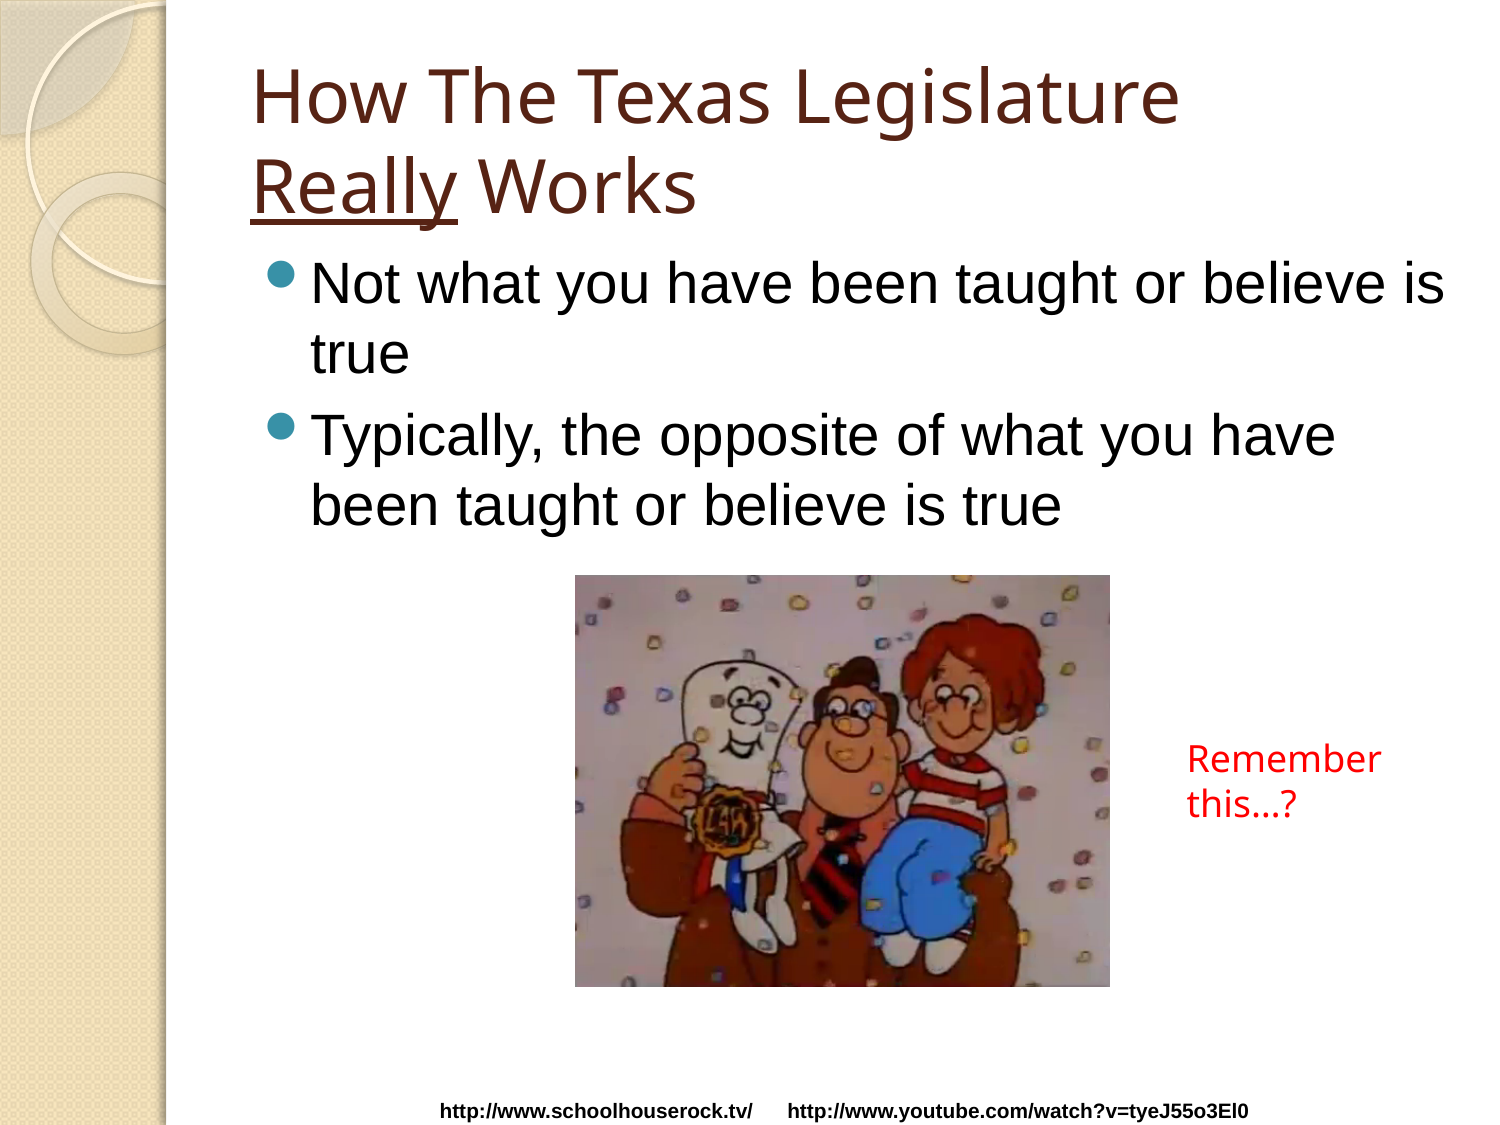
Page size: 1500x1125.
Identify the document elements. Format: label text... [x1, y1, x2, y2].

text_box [574, 574, 1111, 988]
text_box Remember this…? [1171, 728, 1398, 833]
list Not what you have been taught or believe is true Typically, the opposite of what you have been taught or believe is true [235, 237, 1466, 1025]
title How The Texas Legislature Really Works [235, 45, 1466, 233]
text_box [443, 1090, 1288, 1125]
